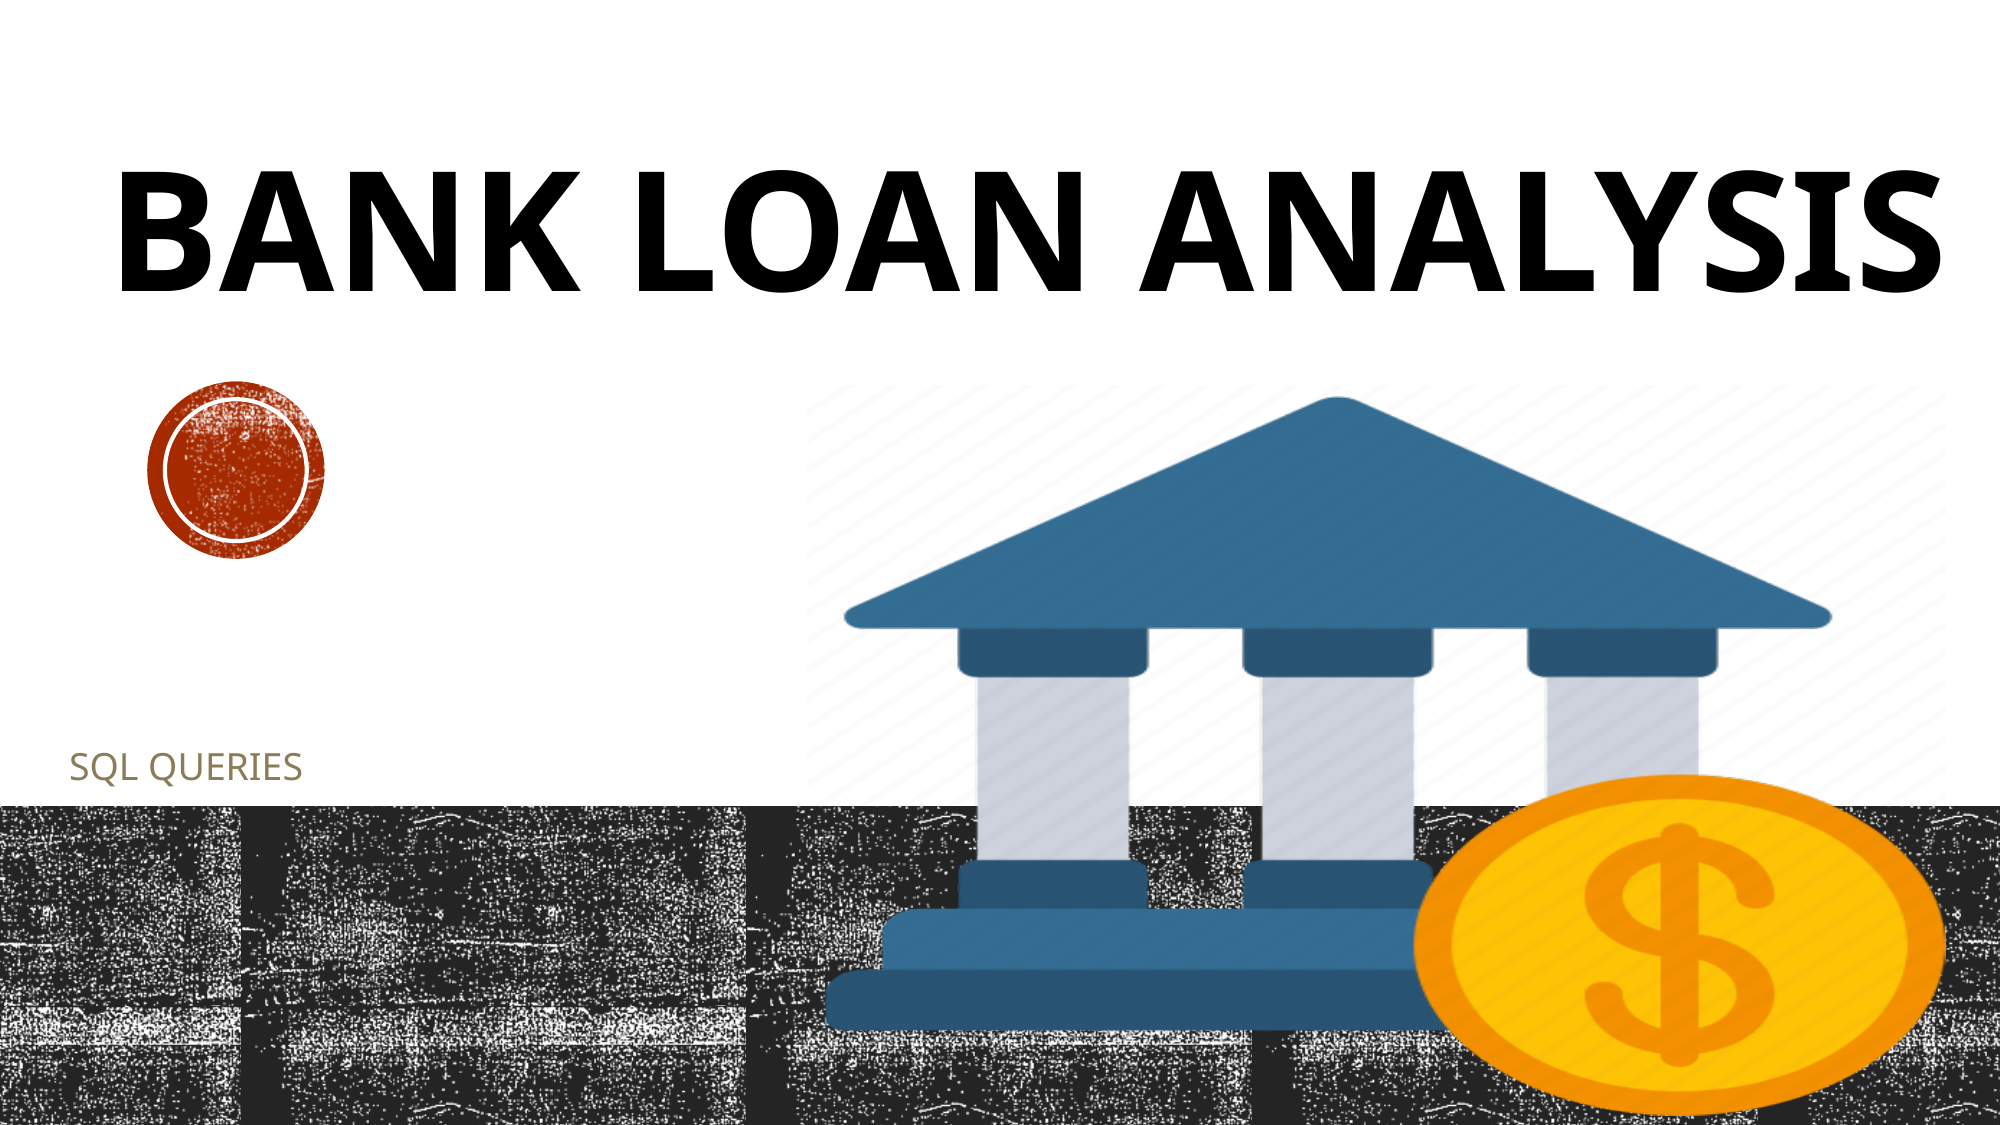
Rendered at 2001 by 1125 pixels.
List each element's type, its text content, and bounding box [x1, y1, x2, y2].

title BANK LOAN ANALYSIS [92, 130, 1968, 536]
picture [807, 385, 1946, 1116]
text_box SQL QUERIES [54, 735, 342, 795]
